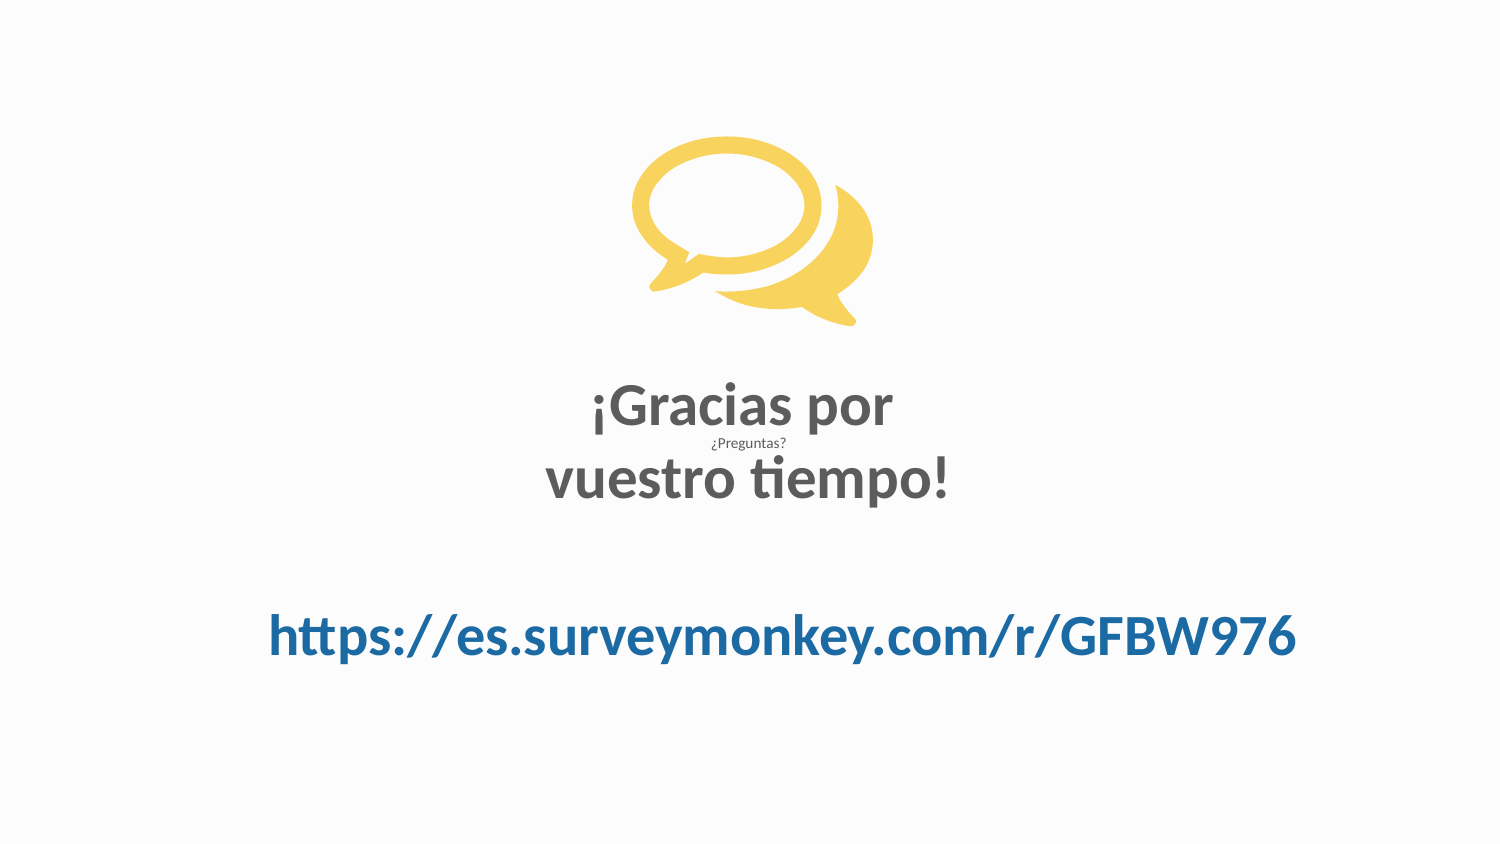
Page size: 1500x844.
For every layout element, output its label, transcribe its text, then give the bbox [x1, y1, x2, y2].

text_box https://es.surveymonkey.com/r/GFBW976 [253, 590, 1313, 675]
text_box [631, 136, 874, 327]
text_box ¿Preguntas? [555, 427, 943, 458]
text_box ¡Gracias por vuestro tiempo! [374, 357, 1124, 519]
